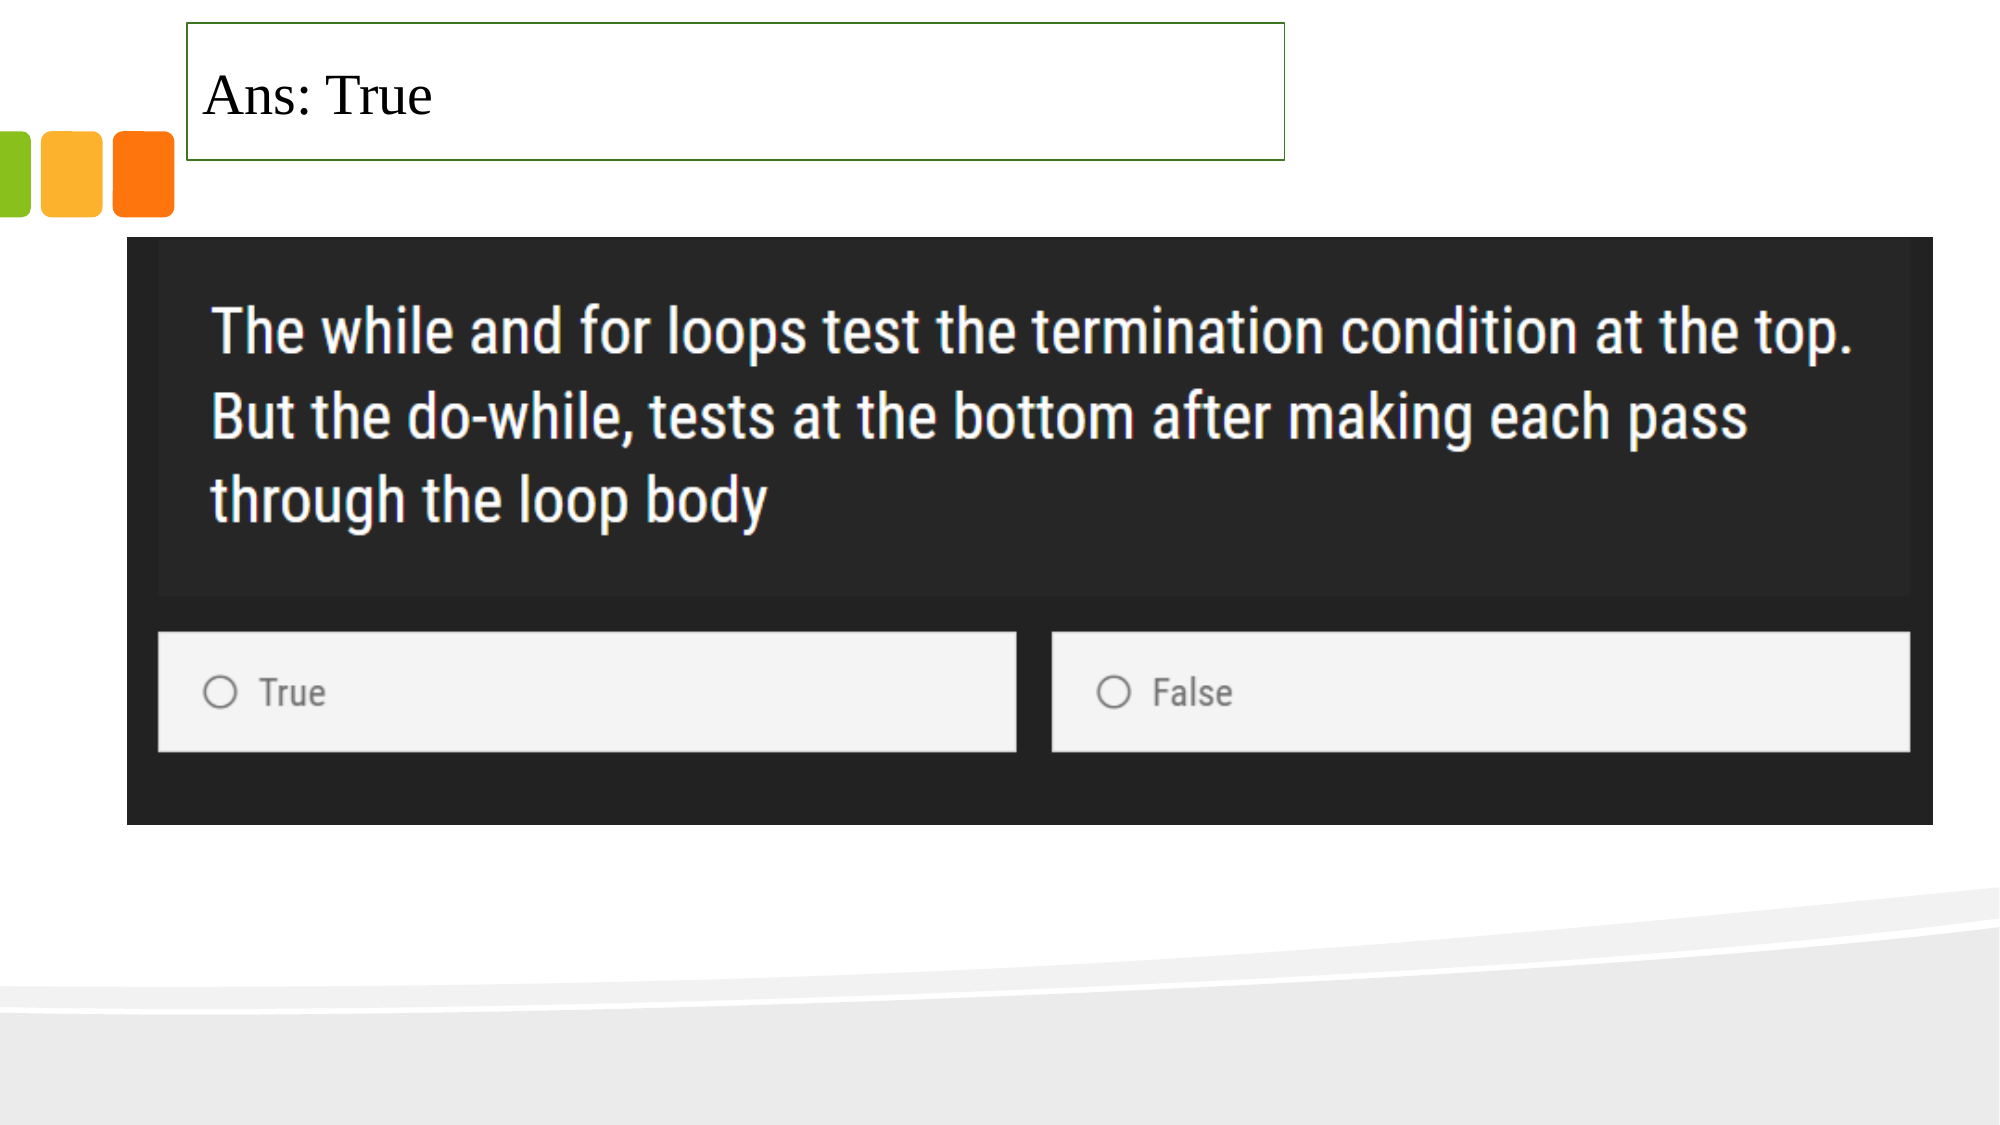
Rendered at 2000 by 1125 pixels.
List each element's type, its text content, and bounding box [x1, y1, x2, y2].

picture [126, 237, 1933, 826]
text_box Ans: True [186, 22, 1285, 161]
